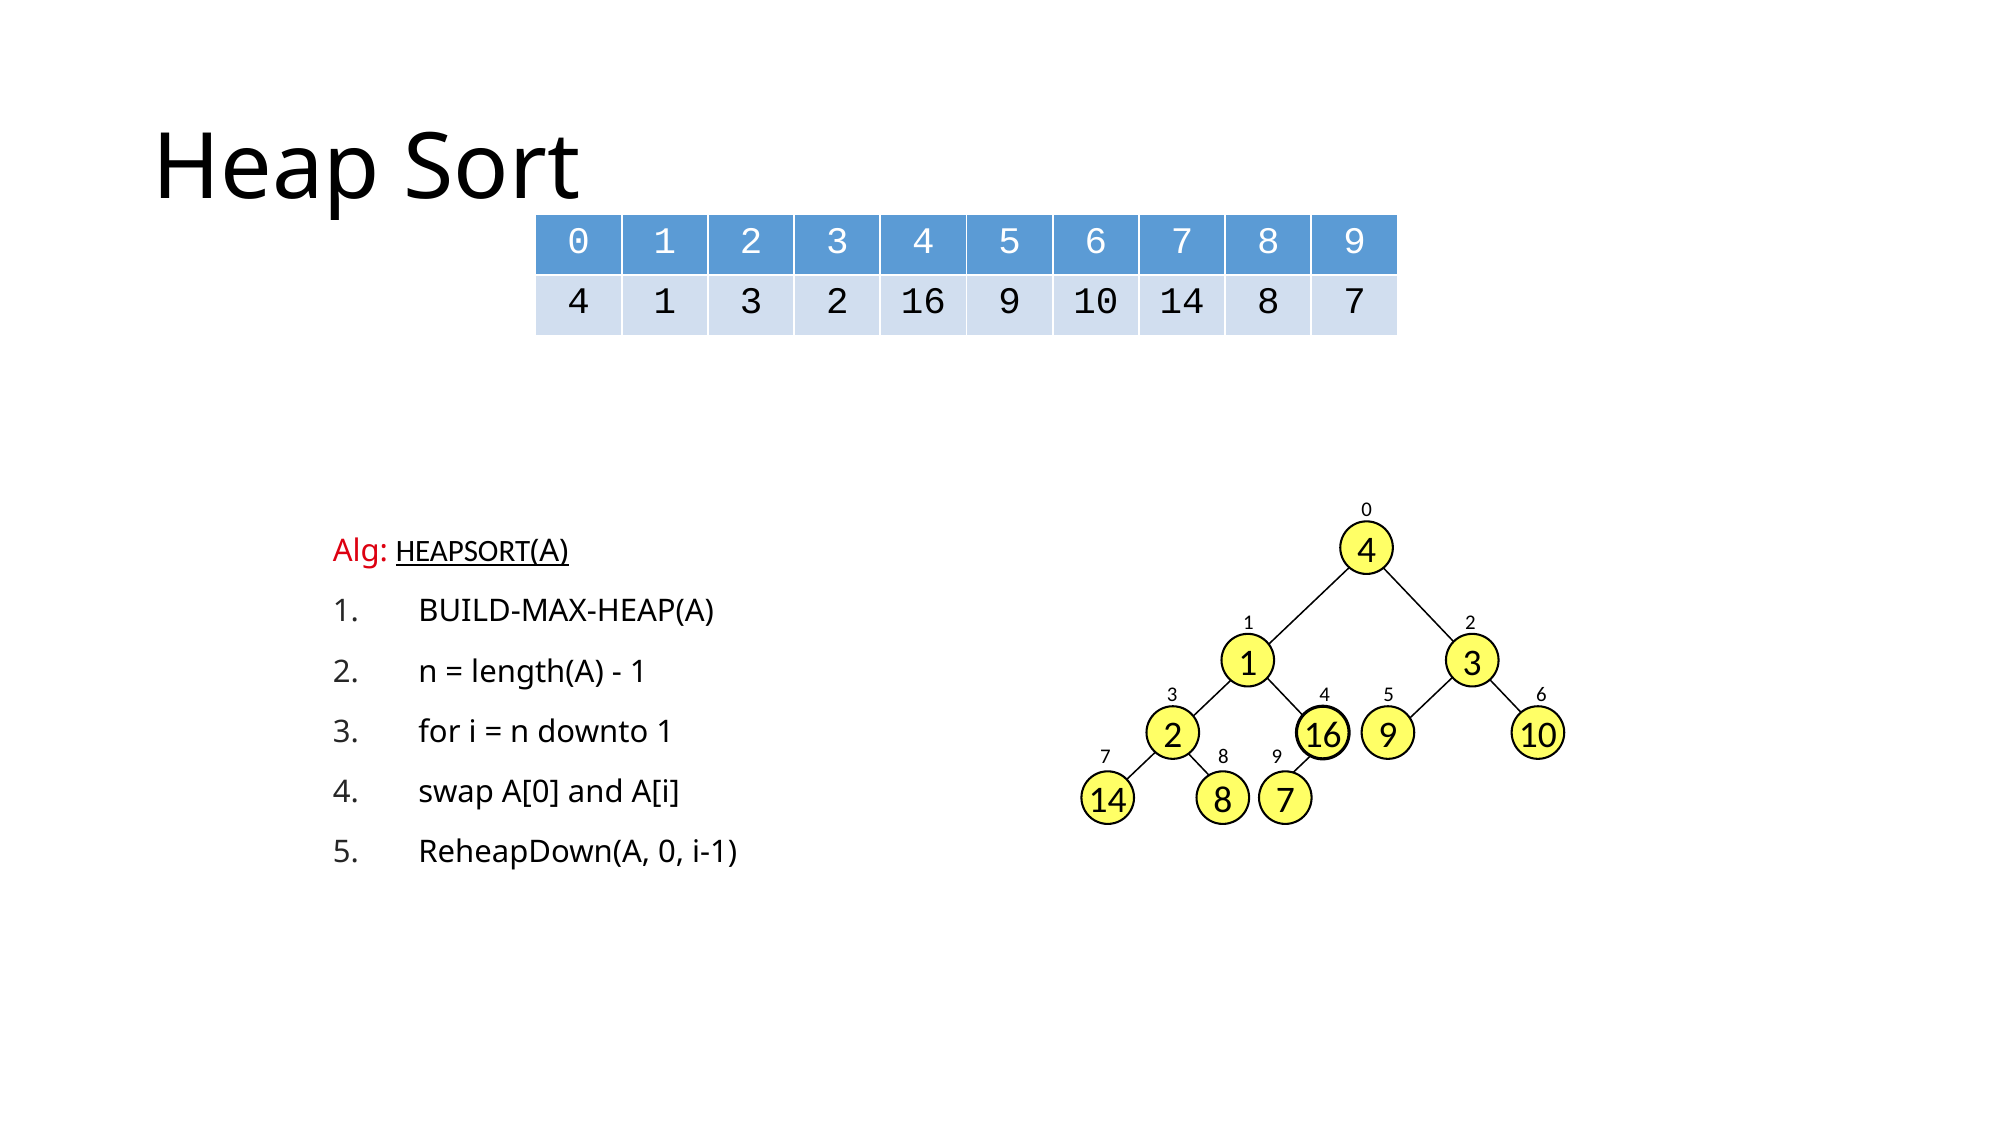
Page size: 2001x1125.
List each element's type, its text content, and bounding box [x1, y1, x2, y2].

text_box Alg: HEAPSORT(A) BUILD-MAX-HEAP(A) n = length(A) - 1 for i = n downto 1 swap A[0] and A[i] ReheapDown(A, 0, i-1) [317, 515, 1193, 879]
table_header 3 [795, 215, 879, 274]
table_cell 4 [536, 276, 621, 335]
table_cell 2 [795, 276, 879, 335]
table_header 2 [709, 215, 793, 274]
table_cell 10 [1054, 276, 1138, 335]
table_cell 8 [1226, 276, 1310, 335]
table_header 4 [881, 215, 966, 274]
table_cell 16 [881, 276, 966, 335]
table_header 6 [1054, 215, 1138, 274]
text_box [1081, 488, 1565, 824]
table_cell 9 [967, 276, 1052, 335]
title Heap Sort [137, 59, 1863, 278]
table_header 8 [1226, 215, 1310, 274]
table_header 0 [536, 215, 621, 274]
table_header 9 [1312, 215, 1397, 274]
table_header 7 [1140, 215, 1224, 274]
table_cell 3 [709, 276, 793, 335]
table_cell 14 [1140, 276, 1224, 335]
table_cell 7 [1312, 276, 1397, 335]
table_header 1 [623, 215, 707, 274]
table_cell 1 [623, 276, 707, 335]
table_header 5 [967, 215, 1052, 274]
